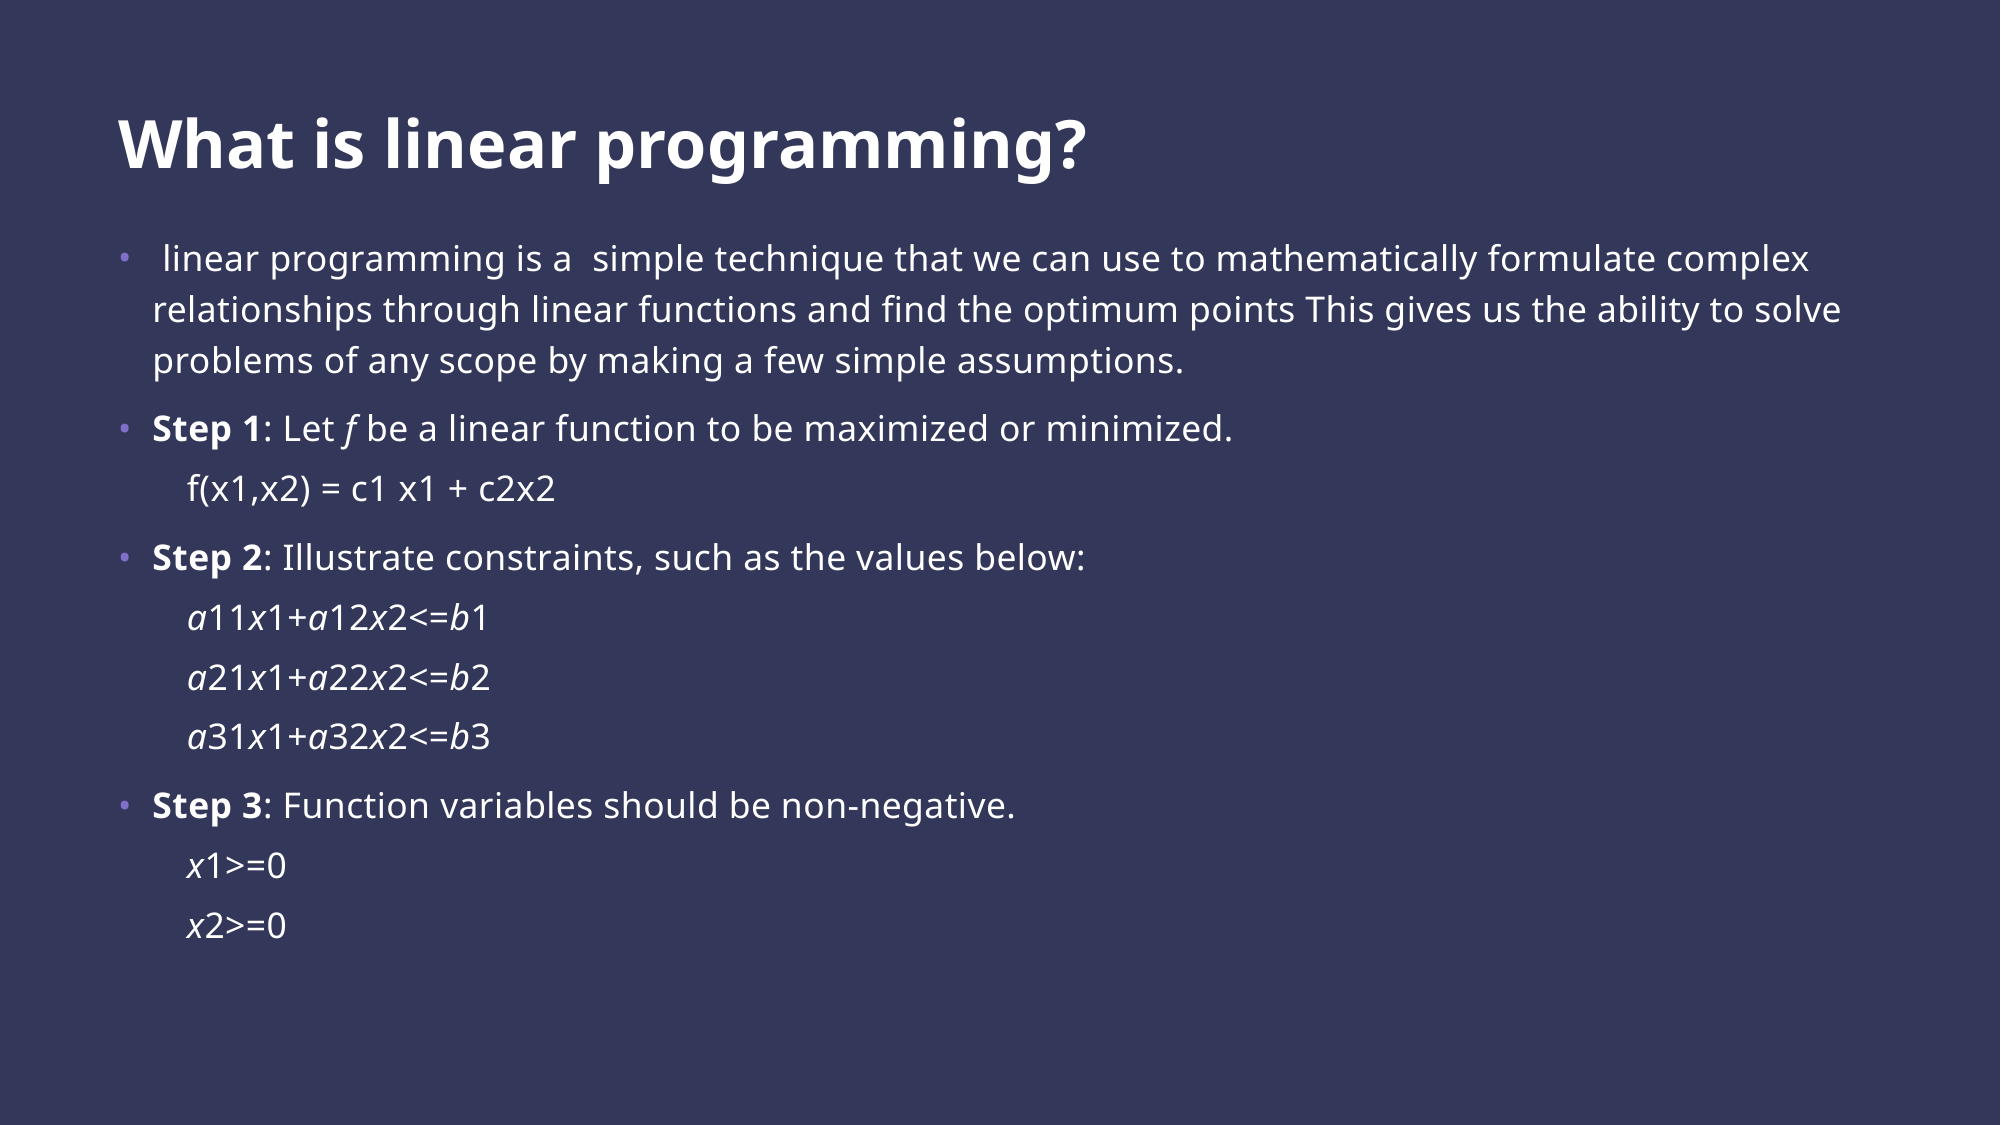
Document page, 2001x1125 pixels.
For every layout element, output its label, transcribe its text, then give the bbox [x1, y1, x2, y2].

title What is linear programming? [118, 101, 1878, 205]
list linear programming is a simple technique that we can use to mathematically formulate complex relationships through linear functions and find the optimum points This gives us the ability to solve problems of any scope by making a few simple assumptions. Step 1: Let f be a linear function to be maximized or minimized. f(x1,x2) = c1 x1 + c2x2 ​ Step 2: Illustrate constraints, such as the values below: a11​x1​+a12​x2​<=b1​ a21​x1​+a22​x2​<=b2​ a31​x1​+a32​x2​<=b3​ Step 3: Function variables should be non-negative. x1​>=0 x2​>=0 [118, 227, 1878, 947]
